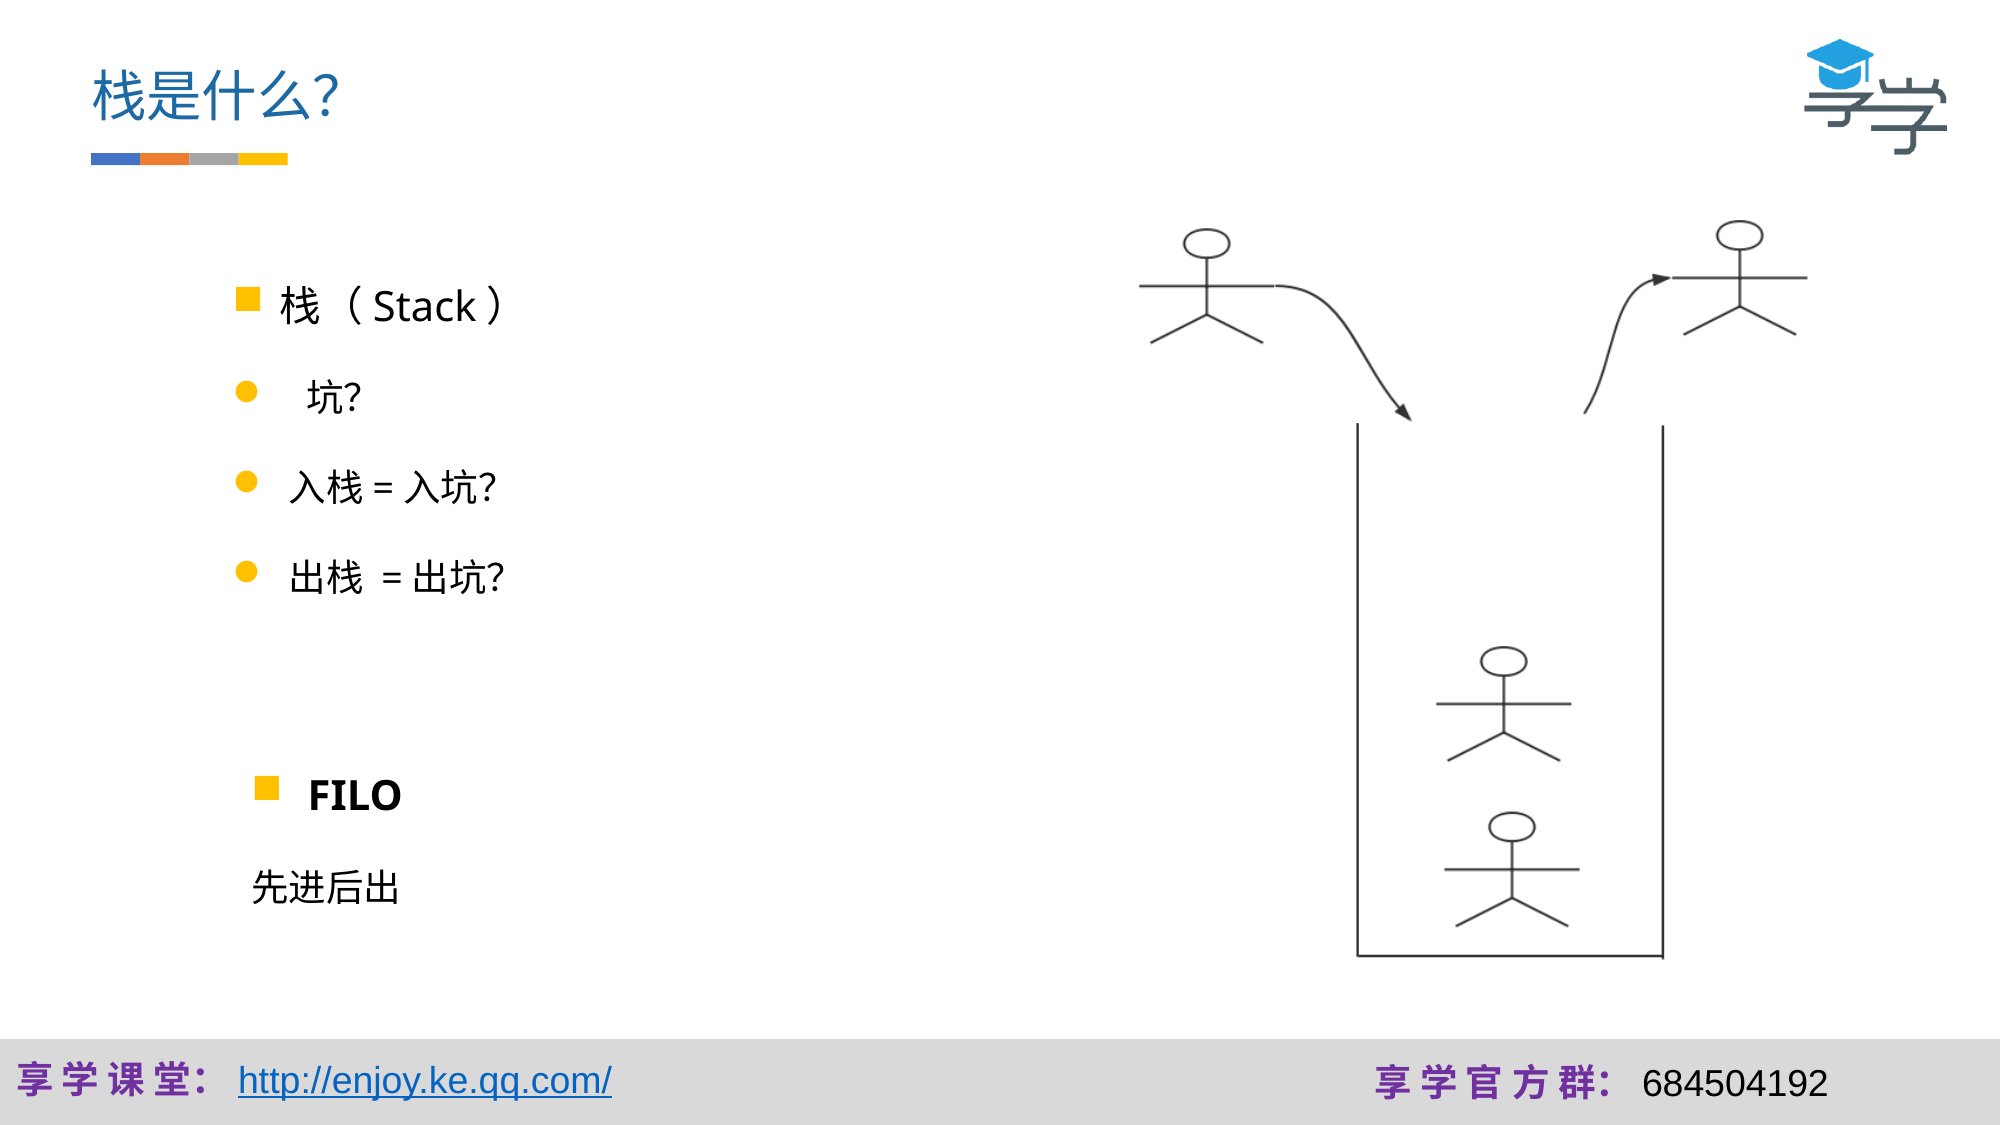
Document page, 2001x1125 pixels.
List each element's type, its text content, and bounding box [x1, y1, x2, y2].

text_box 栈（Stack） 坑？ 入栈=入坑？ 出栈 =出坑？ [217, 222, 1083, 607]
text_box FILO 先进后出 [236, 711, 847, 916]
text_box 栈是什么？ [91, 60, 992, 128]
picture [1083, 20, 1952, 996]
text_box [90, 152, 288, 166]
